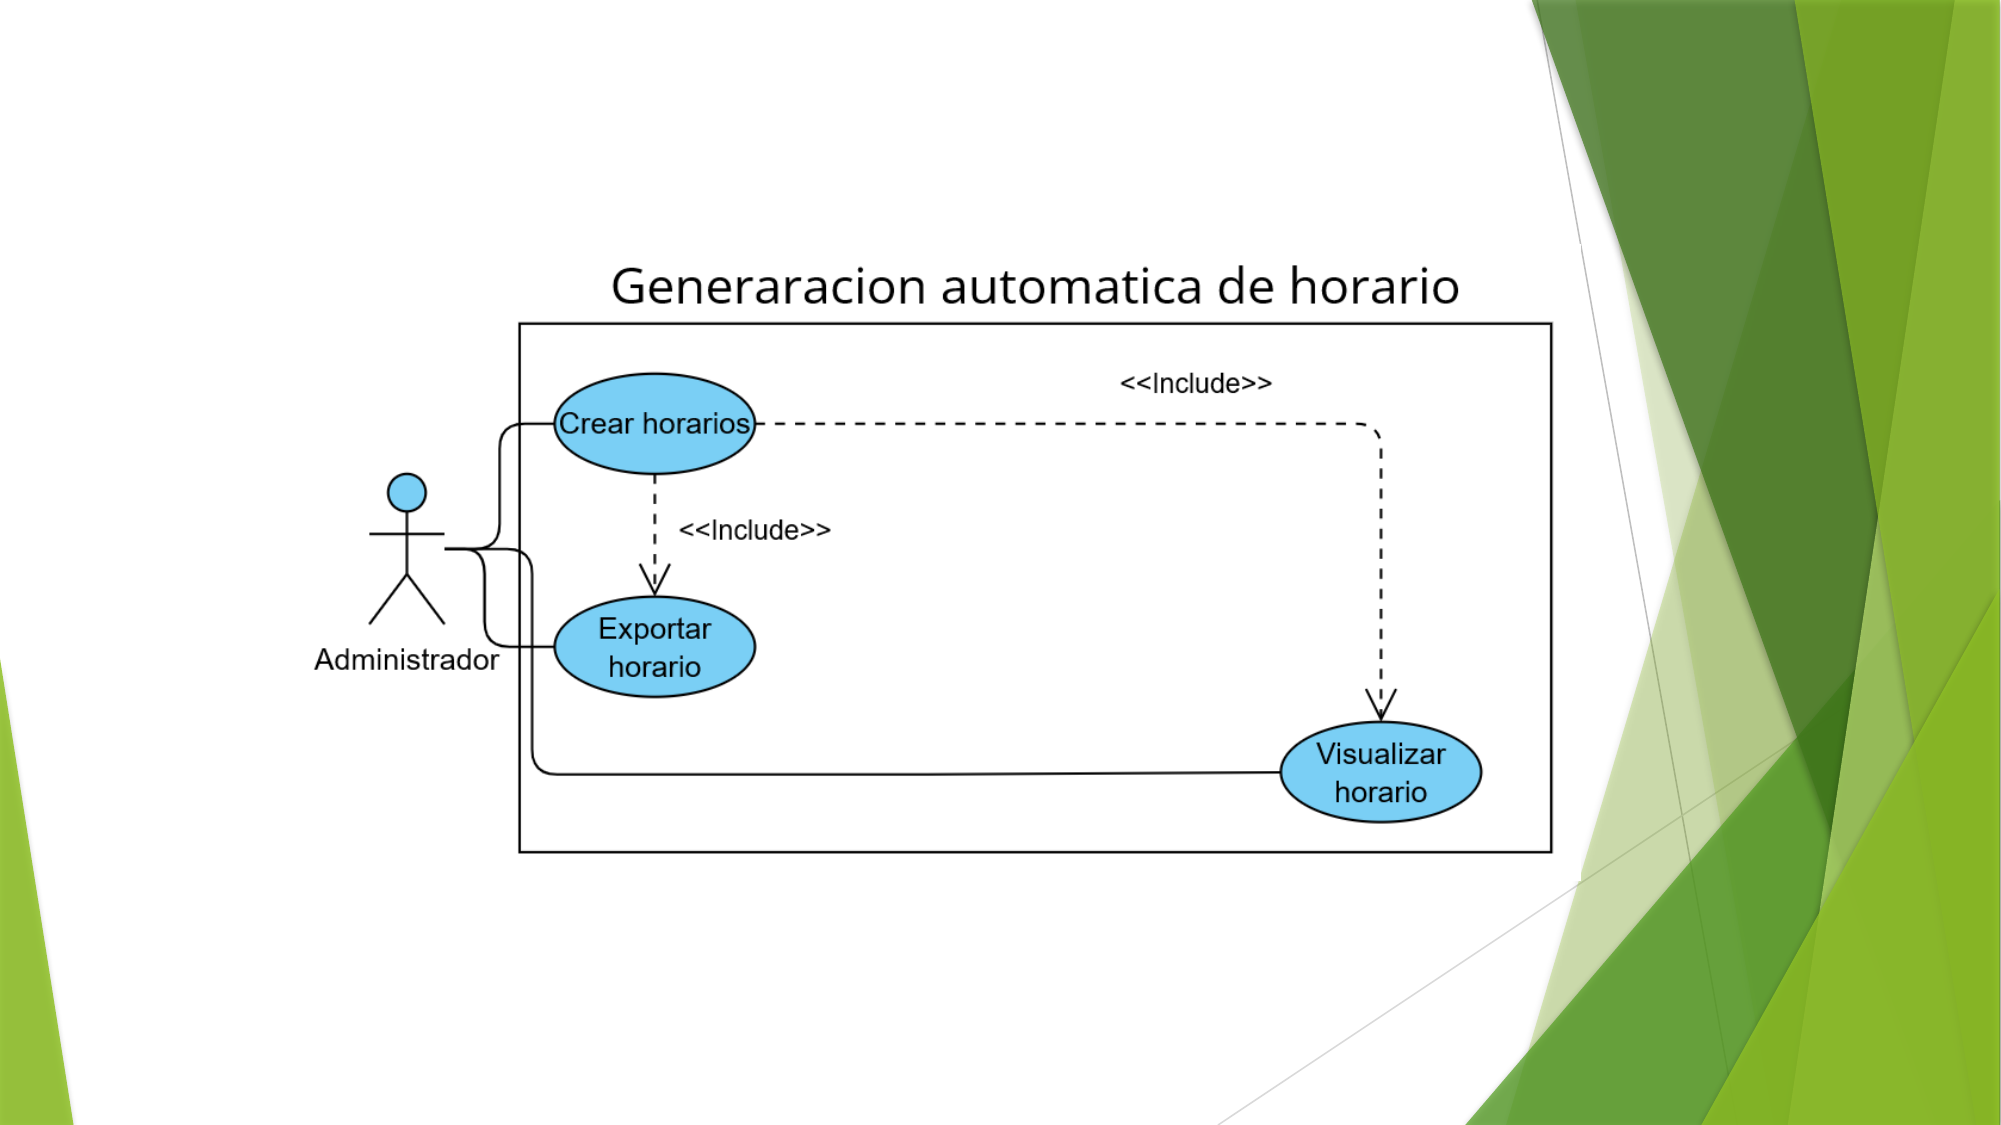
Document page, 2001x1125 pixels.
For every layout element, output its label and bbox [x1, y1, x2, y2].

list [285, 243, 1582, 882]
